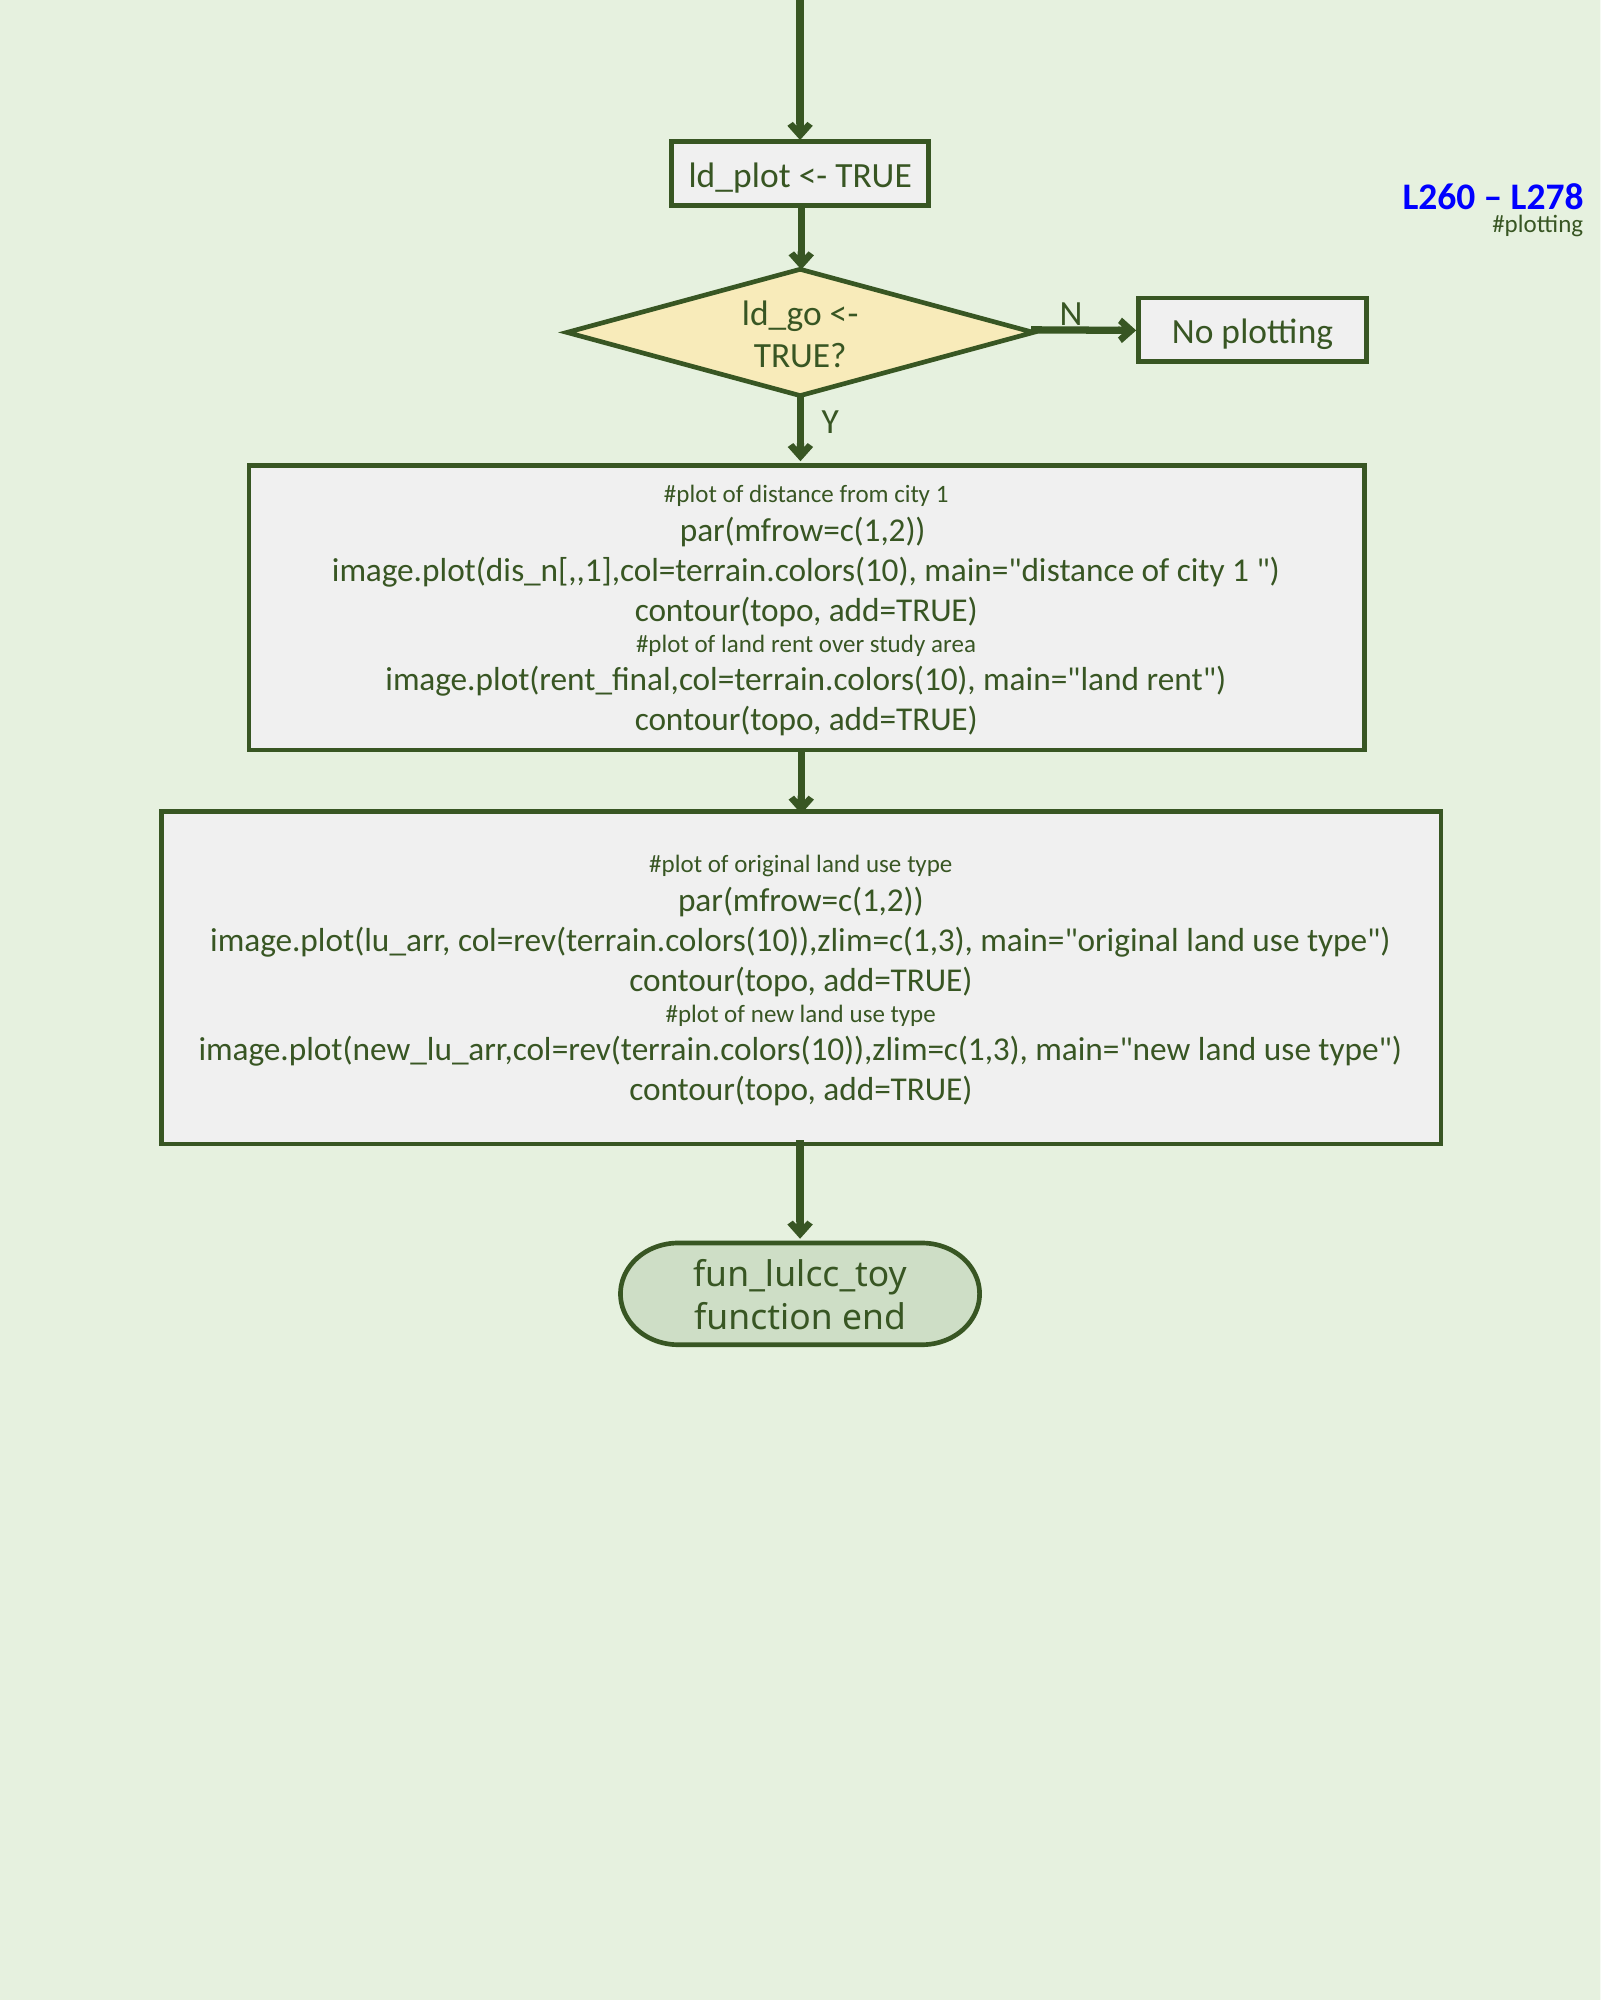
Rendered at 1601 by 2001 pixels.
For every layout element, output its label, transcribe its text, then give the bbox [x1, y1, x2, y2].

text_box #plotting [926, 200, 1599, 246]
text_box No plotting [1138, 297, 1368, 363]
text_box N [1044, 331, 1098, 340]
text_box L260 – L278 [1387, 164, 1601, 224]
text_box #plot of distance from city 1 par(mfrow=c(1,2)) image.plot(dis_n[,,1],col=terrain.colors(10), main="distance of city 1 ") contour(topo, add=TRUE) #plot of land rent over study area image.plot(rent_final,col=terrain.colors(10), main="land rent") contour(topo, add=TRUE) [248, 464, 1365, 751]
text_box Y [806, 390, 854, 448]
text_box #plot of original land use type par(mfrow=c(1,2)) image.plot(lu_arr, col=rev(terrain.colors(10)),zlim=c(1,3), main="original land use type") contour(topo, add=TRUE) #plot of new land use type image.plot(new_lu_arr,col=rev(terrain.colors(10)),zlim=c(1,3), main="new land use type") contour(topo, add=TRUE) [160, 810, 1442, 1145]
text_box fun_lulcc_toy function end [619, 1241, 981, 1346]
text_box N [1044, 282, 1098, 329]
text_box ld_go <- TRUE? [563, 268, 1032, 397]
text_box ld_plot <- TRUE [671, 141, 930, 207]
